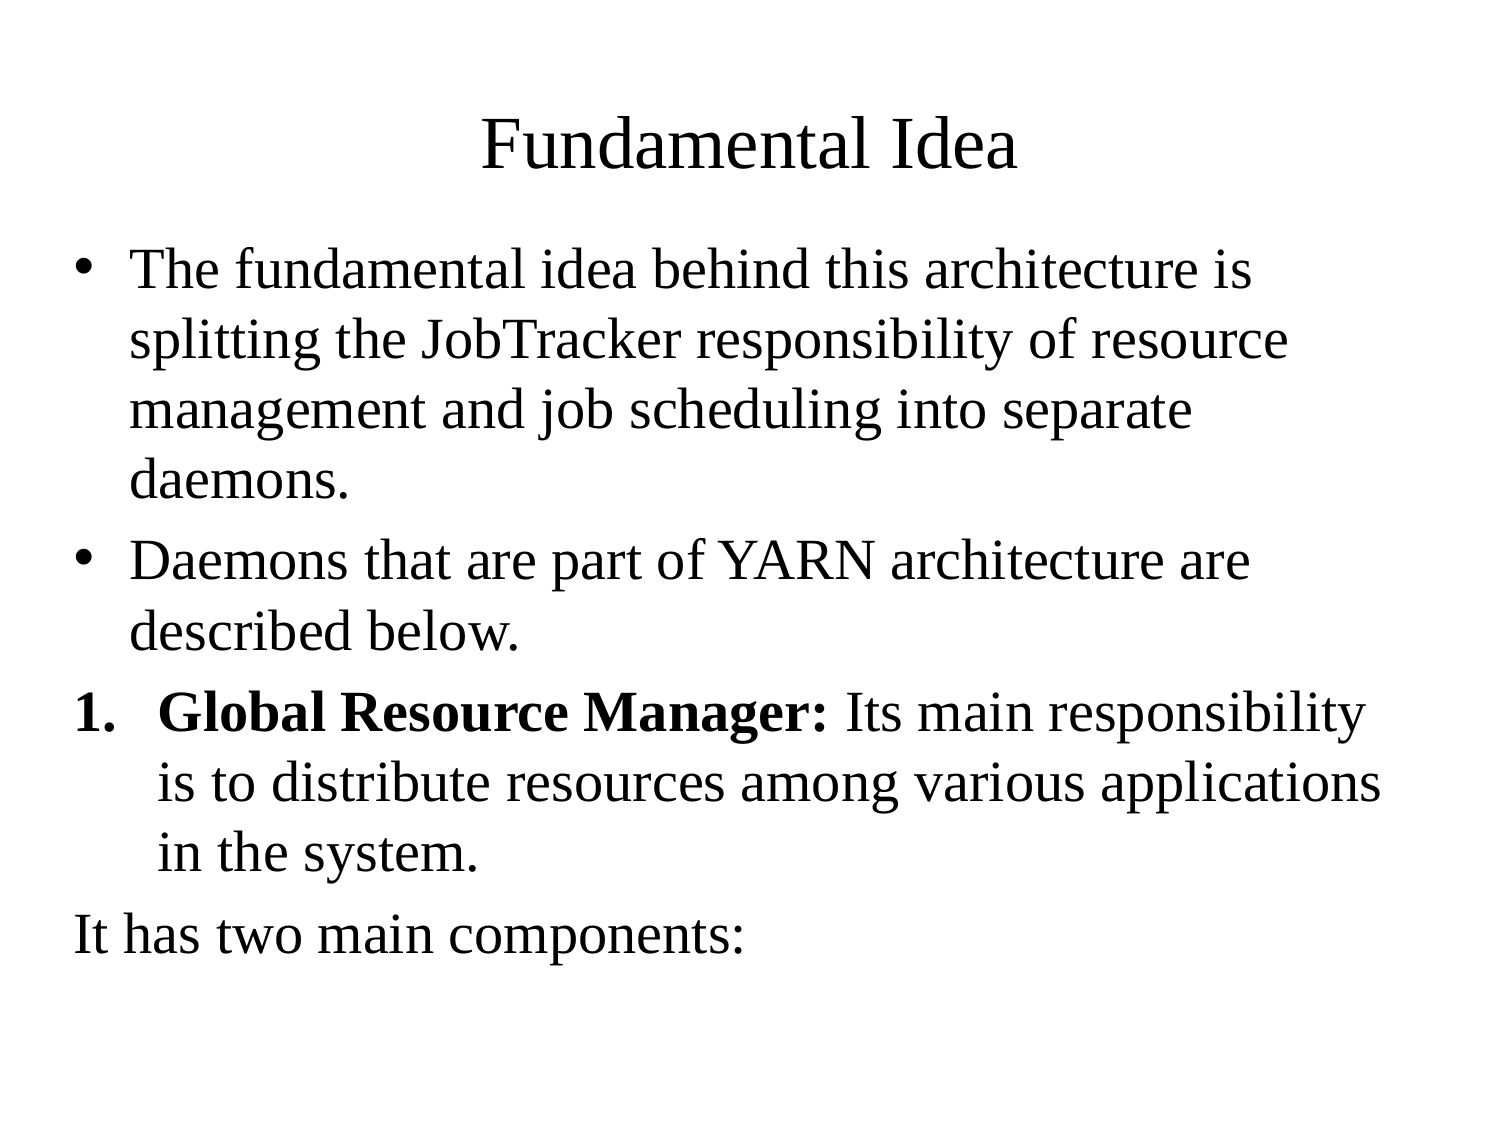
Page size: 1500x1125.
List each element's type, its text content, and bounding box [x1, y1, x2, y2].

title Fundamental Idea [75, 45, 1425, 222]
list The fundamental idea behind this architecture is splitting the JobTracker responsibility of resource management and job scheduling into separate daemons. Daemons that are part of YARN architecture are described below. Global Resource Manager: Its main responsibility is to distribute resources among various applications in the system. It has two main components: [58, 222, 1425, 1005]
